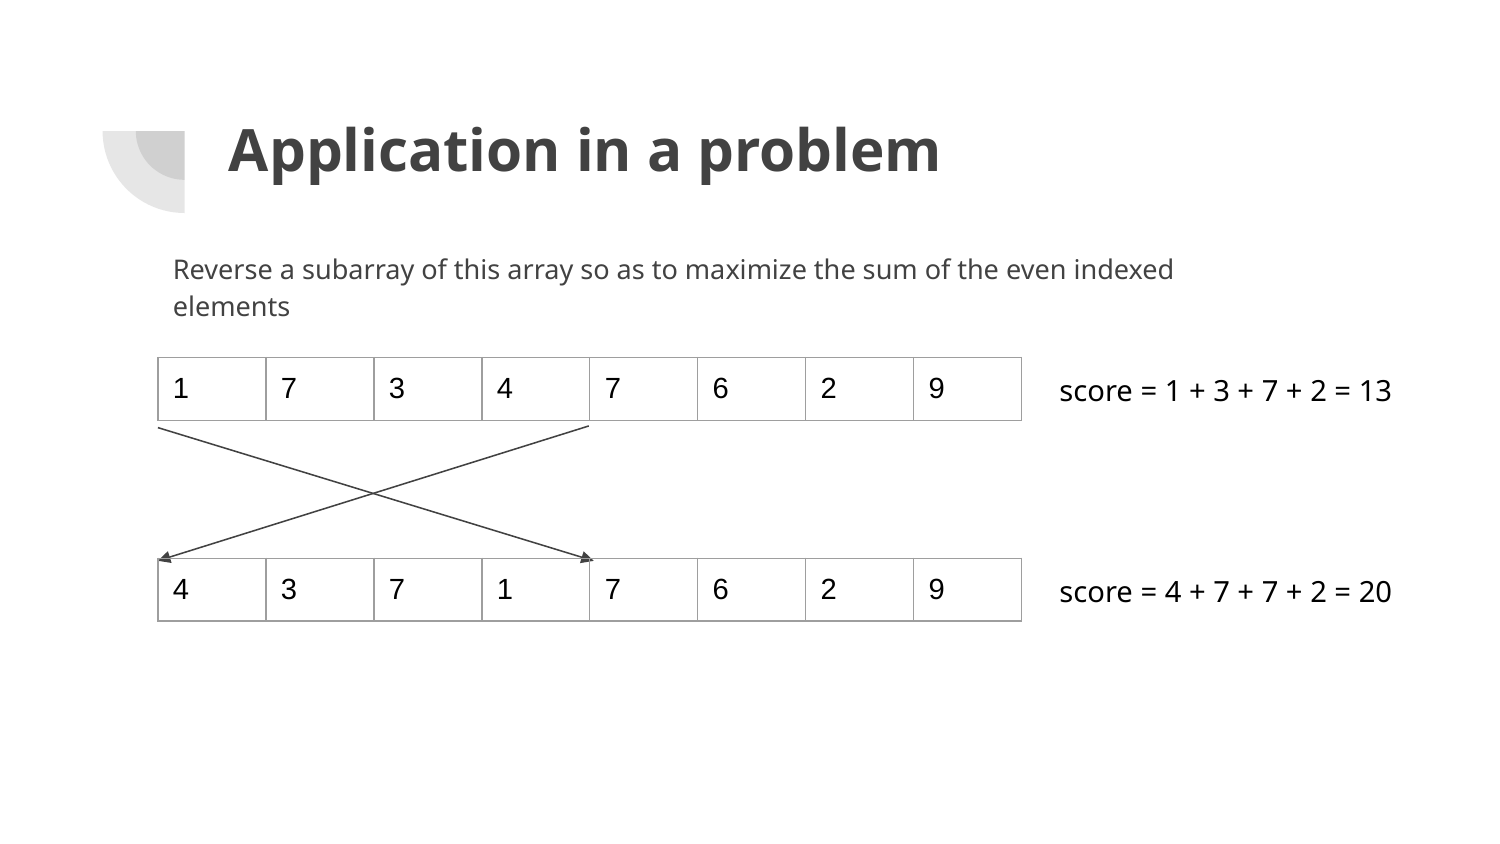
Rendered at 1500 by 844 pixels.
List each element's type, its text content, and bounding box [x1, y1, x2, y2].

table_header 7 [590, 358, 697, 420]
table_header 7 [267, 358, 373, 420]
table_header 1 [159, 358, 265, 420]
table_header 9 [914, 559, 1021, 620]
text_box score = 1 + 3 + 7 + 2 = 13 [1044, 357, 1451, 422]
table_header 9 [914, 358, 1021, 420]
title Application in a problem [213, 98, 1368, 232]
table_header 7 [590, 559, 697, 620]
table_header 4 [483, 358, 589, 420]
table_header 6 [698, 559, 805, 620]
text_box score = 4 + 7 + 7 + 2 = 20 [1044, 558, 1451, 623]
table_header 6 [698, 358, 805, 420]
list Reverse a subarray of this array so as to maximize the sum of the even indexed elements [157, 232, 1312, 328]
table_header 3 [375, 358, 481, 420]
table_header 7 [375, 569, 481, 620]
table_header 2 [806, 358, 913, 420]
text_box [157, 425, 589, 561]
table_header 4 [159, 569, 265, 620]
table_header 3 [267, 569, 373, 620]
table_header 1 [483, 569, 589, 620]
table_header 2 [806, 559, 913, 620]
